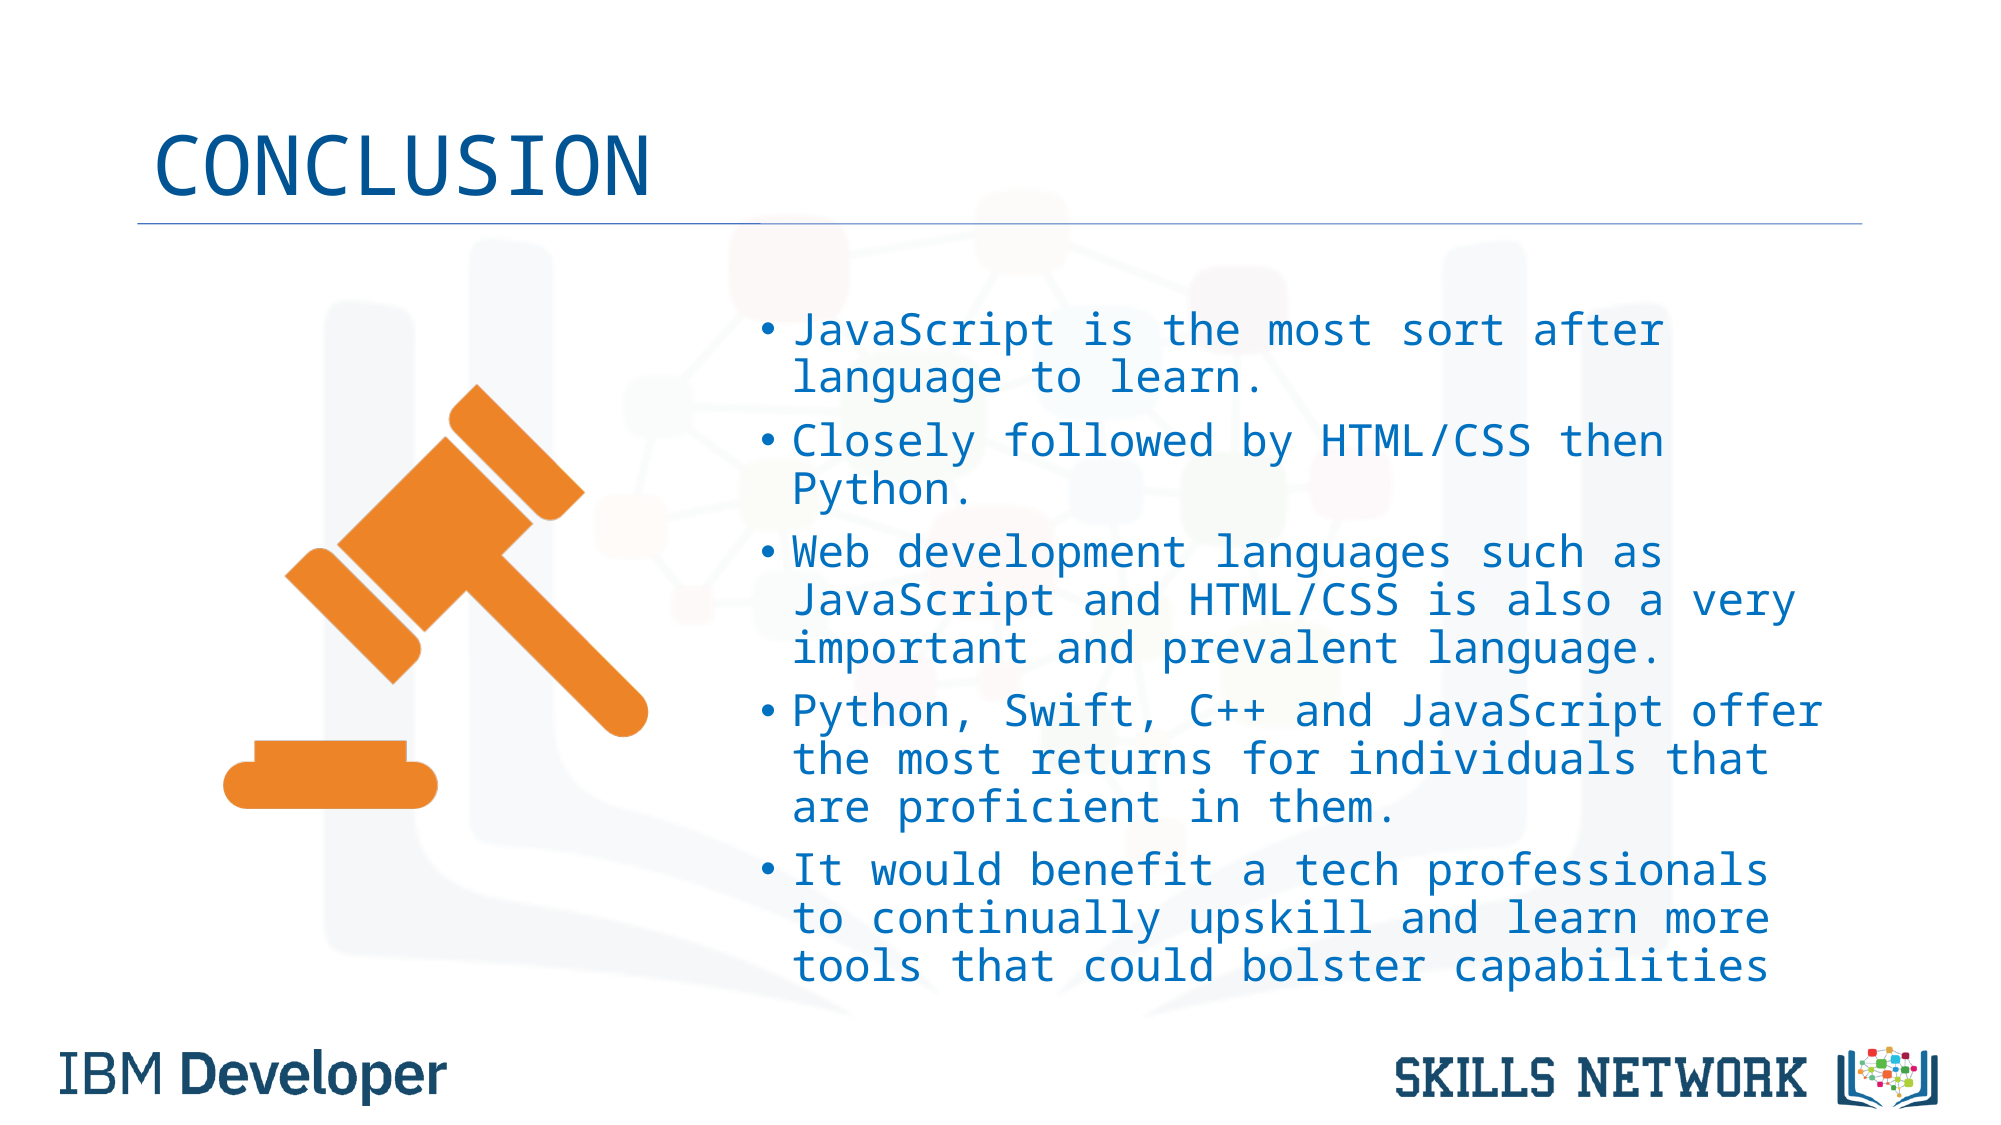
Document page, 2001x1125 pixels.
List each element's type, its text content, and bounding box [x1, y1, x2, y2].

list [184, 346, 686, 848]
picture [1390, 1045, 1945, 1111]
list JavaScript is the most sort after language to learn. Closely followed by HTML/CSS then Python. Web development languages such as JavaScript and HTML/CSS is also a very important and prevalent language. Python, Swift, C++ and JavaScript offer the most returns for individuals that are proficient in them. It would benefit a tech professionals to continually upskill and learn more tools that could bolster capabilities [745, 299, 1863, 1014]
picture [55, 1045, 459, 1108]
title CONCLUSION [137, 59, 1863, 278]
